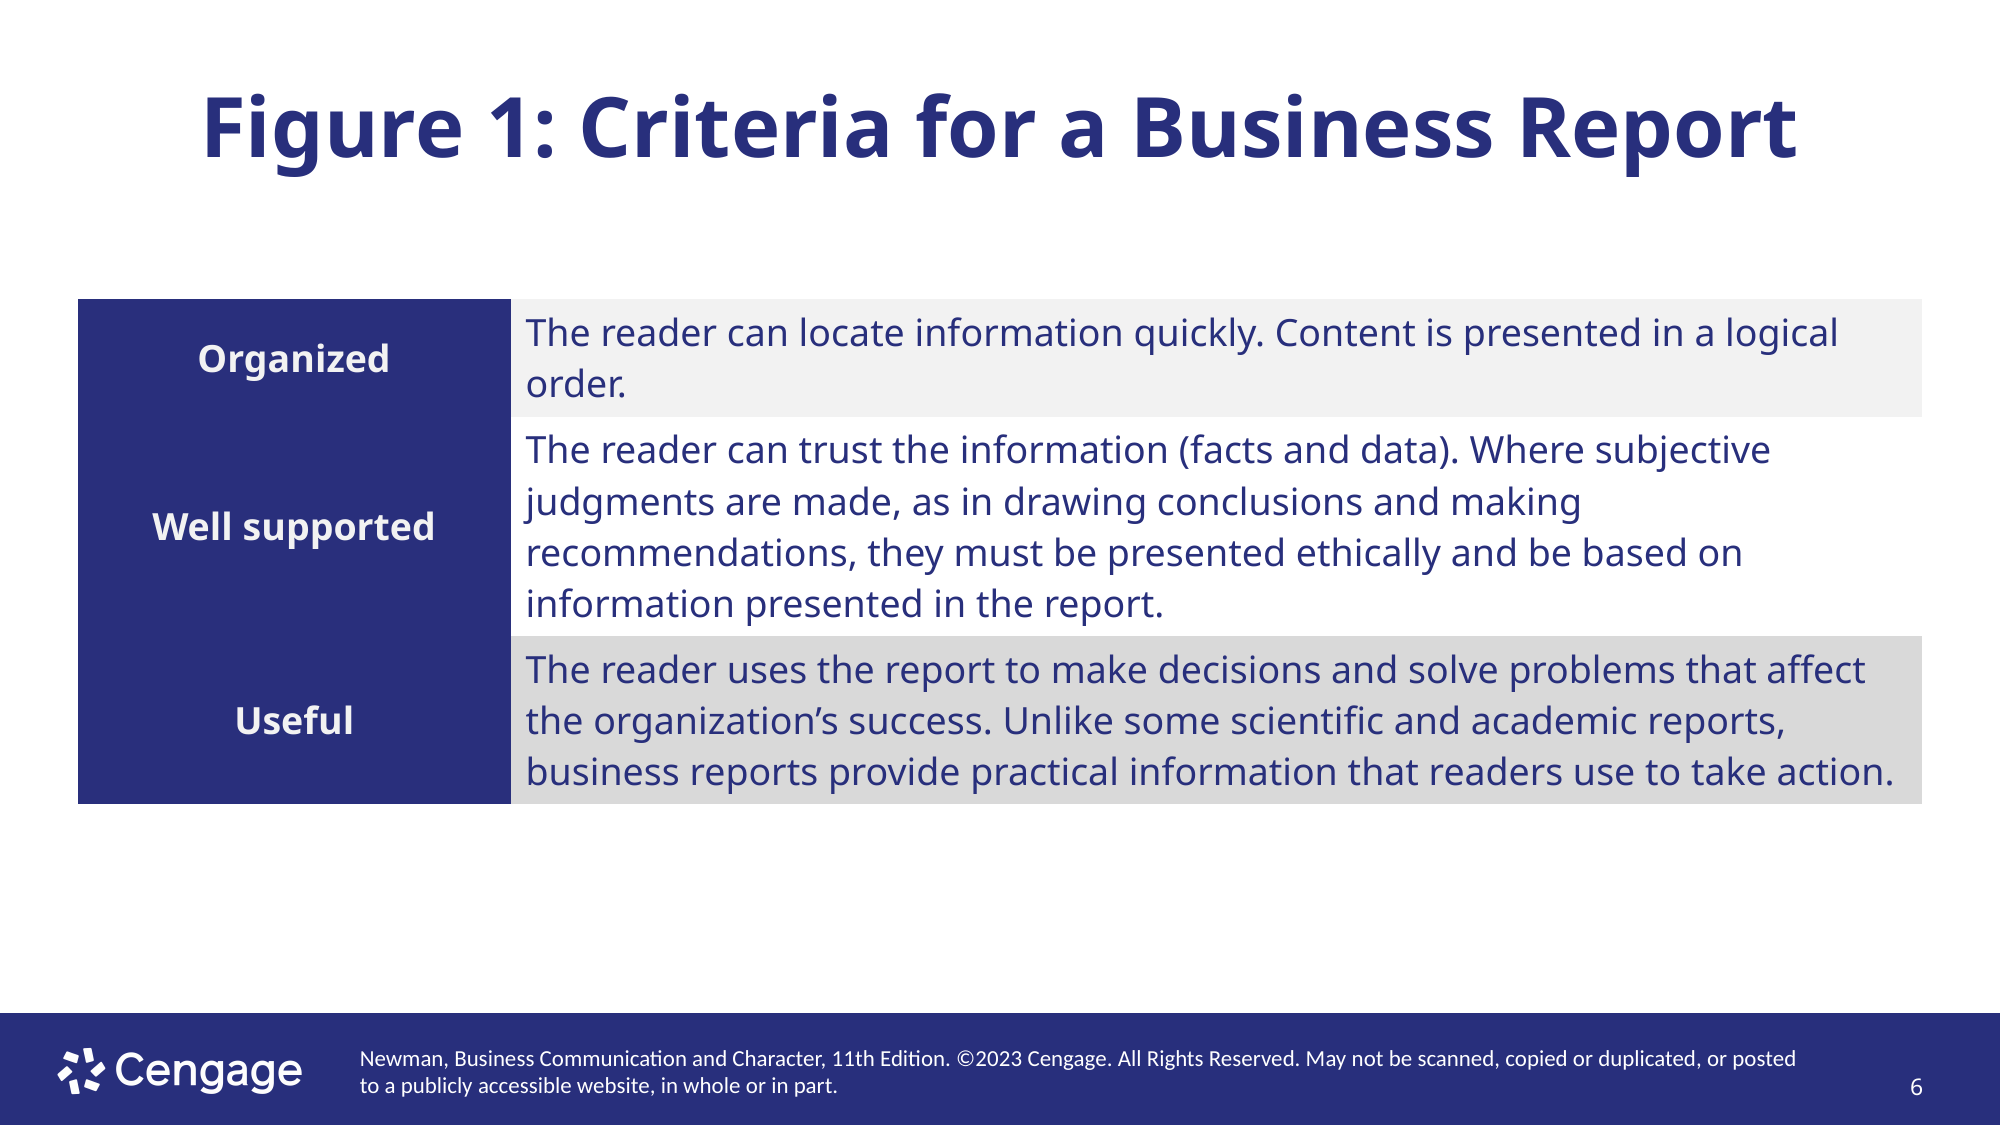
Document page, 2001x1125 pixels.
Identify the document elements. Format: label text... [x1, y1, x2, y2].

table_header The reader can locate information quickly. Content is presented in a logical order. [511, 299, 1922, 417]
picture [30, 1020, 329, 1122]
table_cell Well supported [78, 417, 511, 636]
title Figure 1: Criteria for a Business Report [78, 77, 1923, 278]
table_cell The reader uses the report to make decisions and solve problems that affect the organization’s success. Unlike some scientific and academic reports, business reports provide practical information that readers use to take action. [511, 636, 1922, 804]
table_header Organized [78, 299, 511, 417]
table_cell Useful [78, 636, 511, 804]
table_cell The reader can trust the information (facts and data). Where subjective judgments are made, as in drawing conclusions and making recommendations, they must be presented ethically and be based on information presented in the report. [511, 417, 1922, 636]
